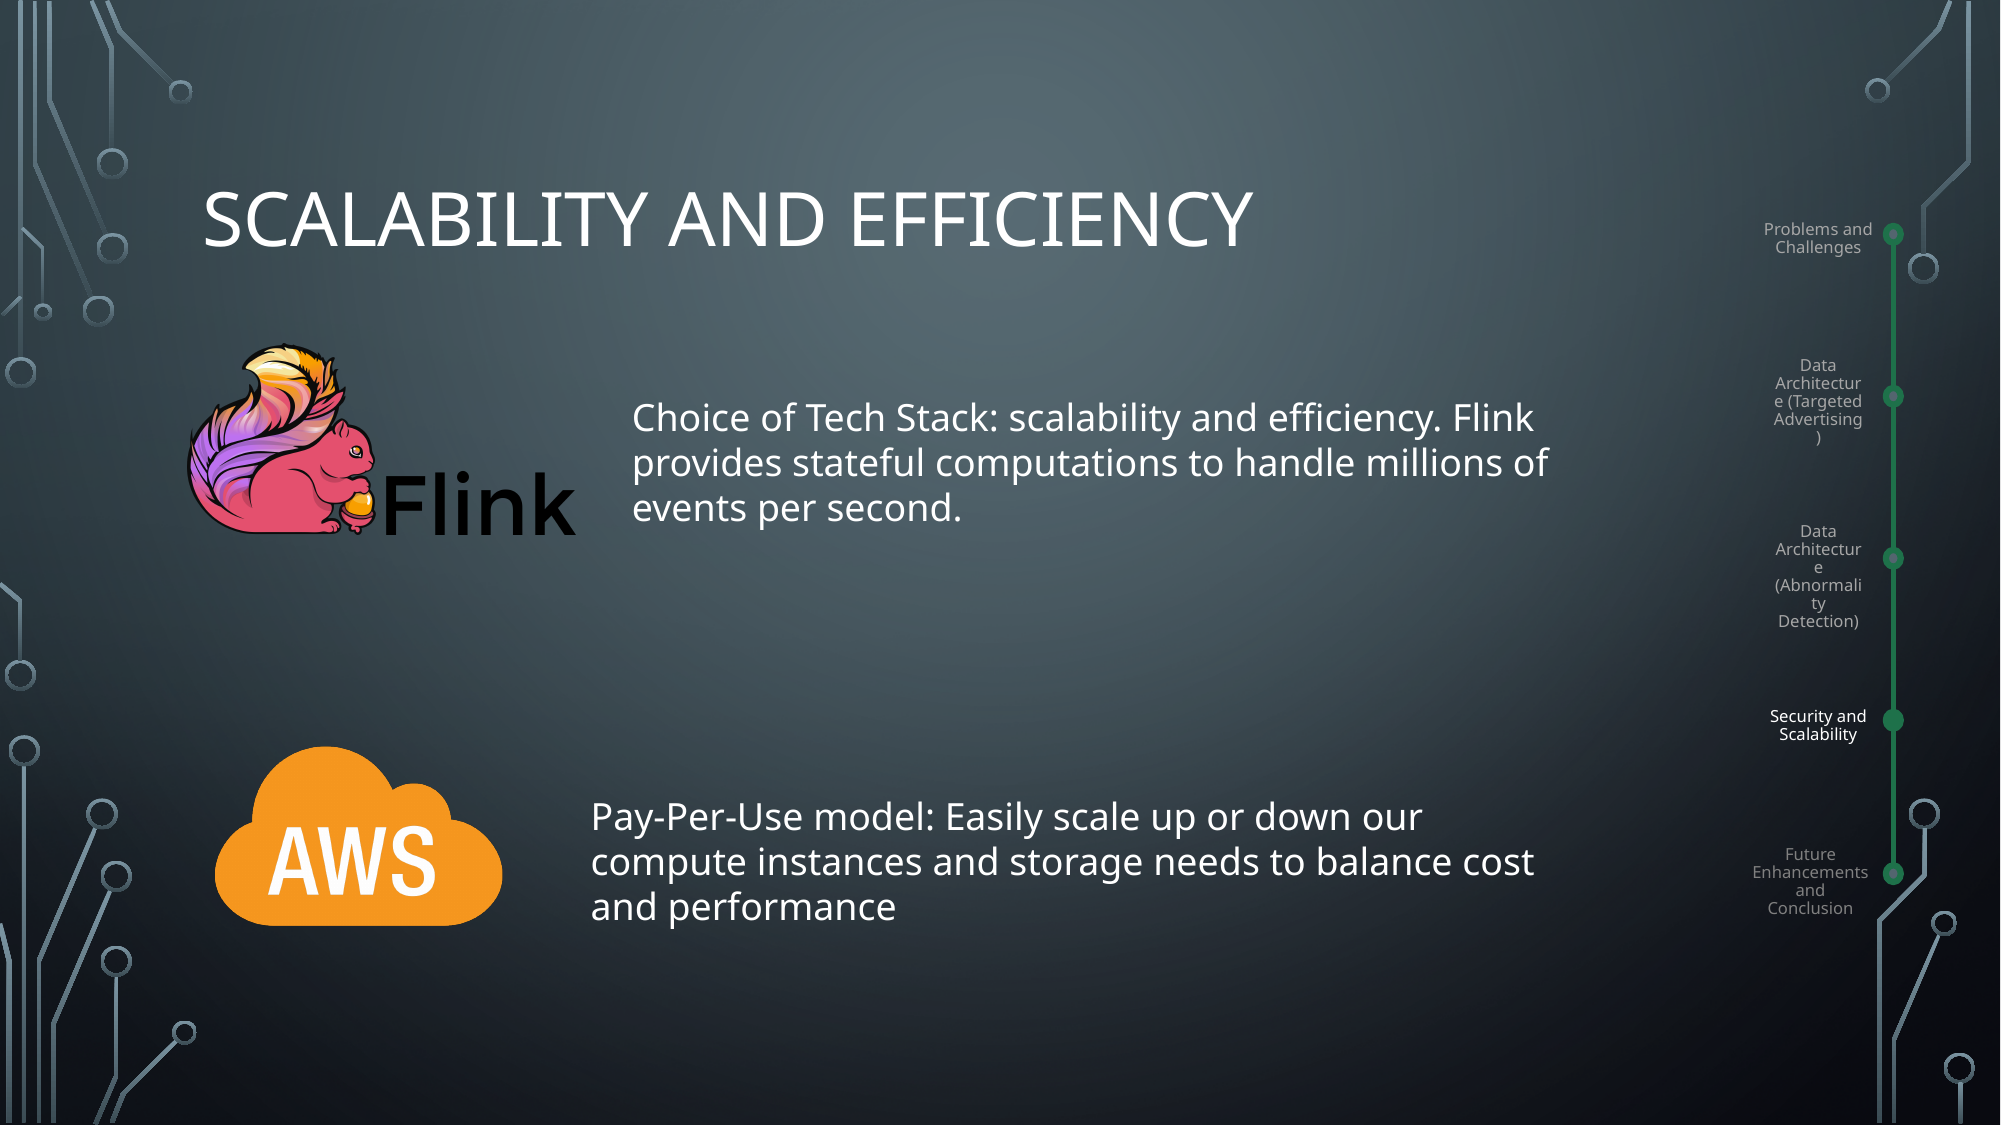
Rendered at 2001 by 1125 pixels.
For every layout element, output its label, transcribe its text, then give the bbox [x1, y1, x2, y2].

picture [186, 343, 576, 535]
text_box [1735, 213, 1902, 909]
text_box Choice of Tech Stack: scalability and efficiency. Flink provides stateful computations to handle millions of events per second. [617, 386, 1604, 536]
title Scalability and efficiency [187, 101, 1813, 344]
text_box Pay-Per-Use model: Easily scale up or down our compute instances and storage needs to balance cost and performance [575, 785, 1563, 936]
picture [201, 743, 510, 935]
